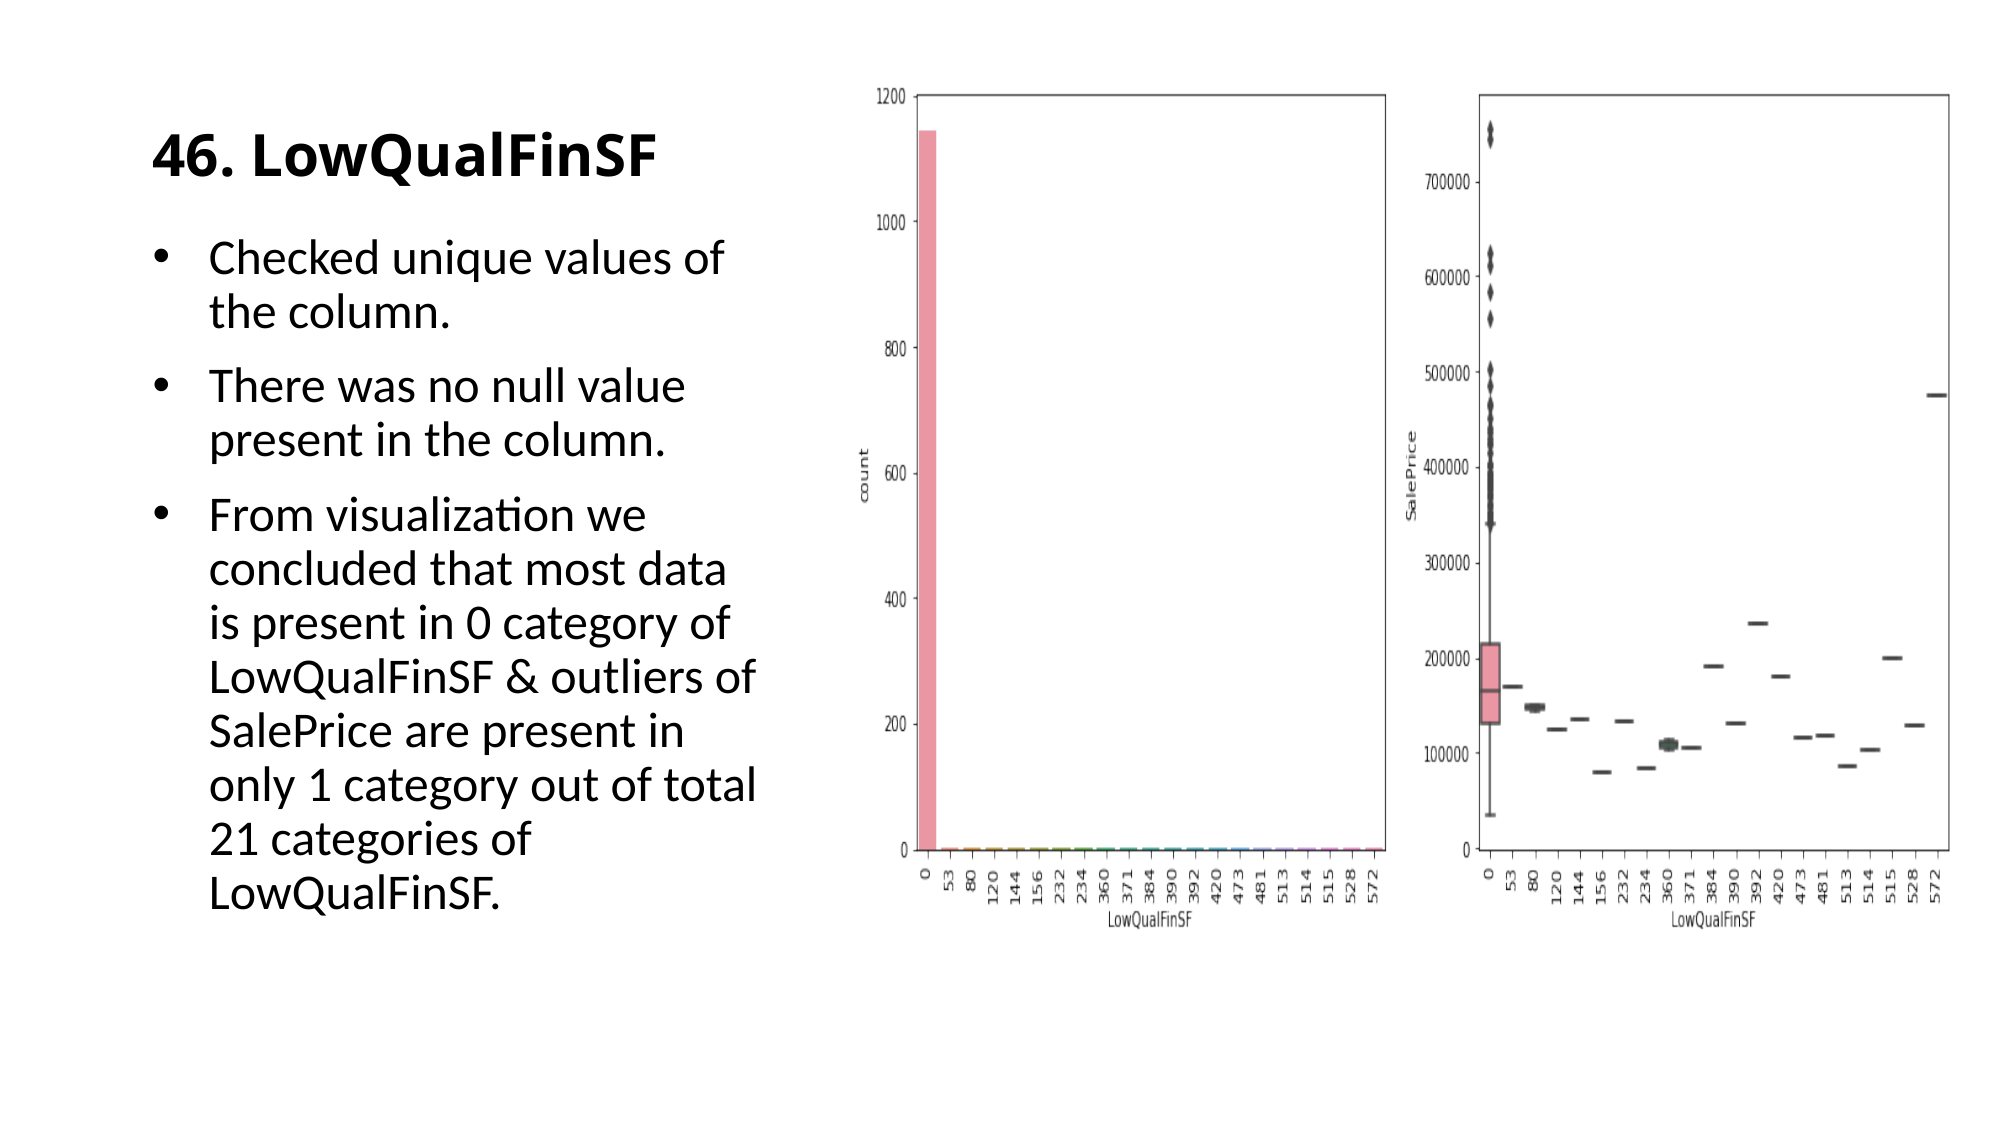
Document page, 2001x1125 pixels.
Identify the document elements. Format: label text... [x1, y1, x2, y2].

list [850, 74, 1956, 946]
title 46. LowQualFinSF [137, 75, 783, 198]
list Checked unique values of the column. There was no null value present in the column. From visualization we concluded that most data is present in 0 category of LowQualFinSF & outliers of SalePrice are present in only 1 category out of total 21 categories of LowQualFinSF. [137, 223, 783, 1027]
